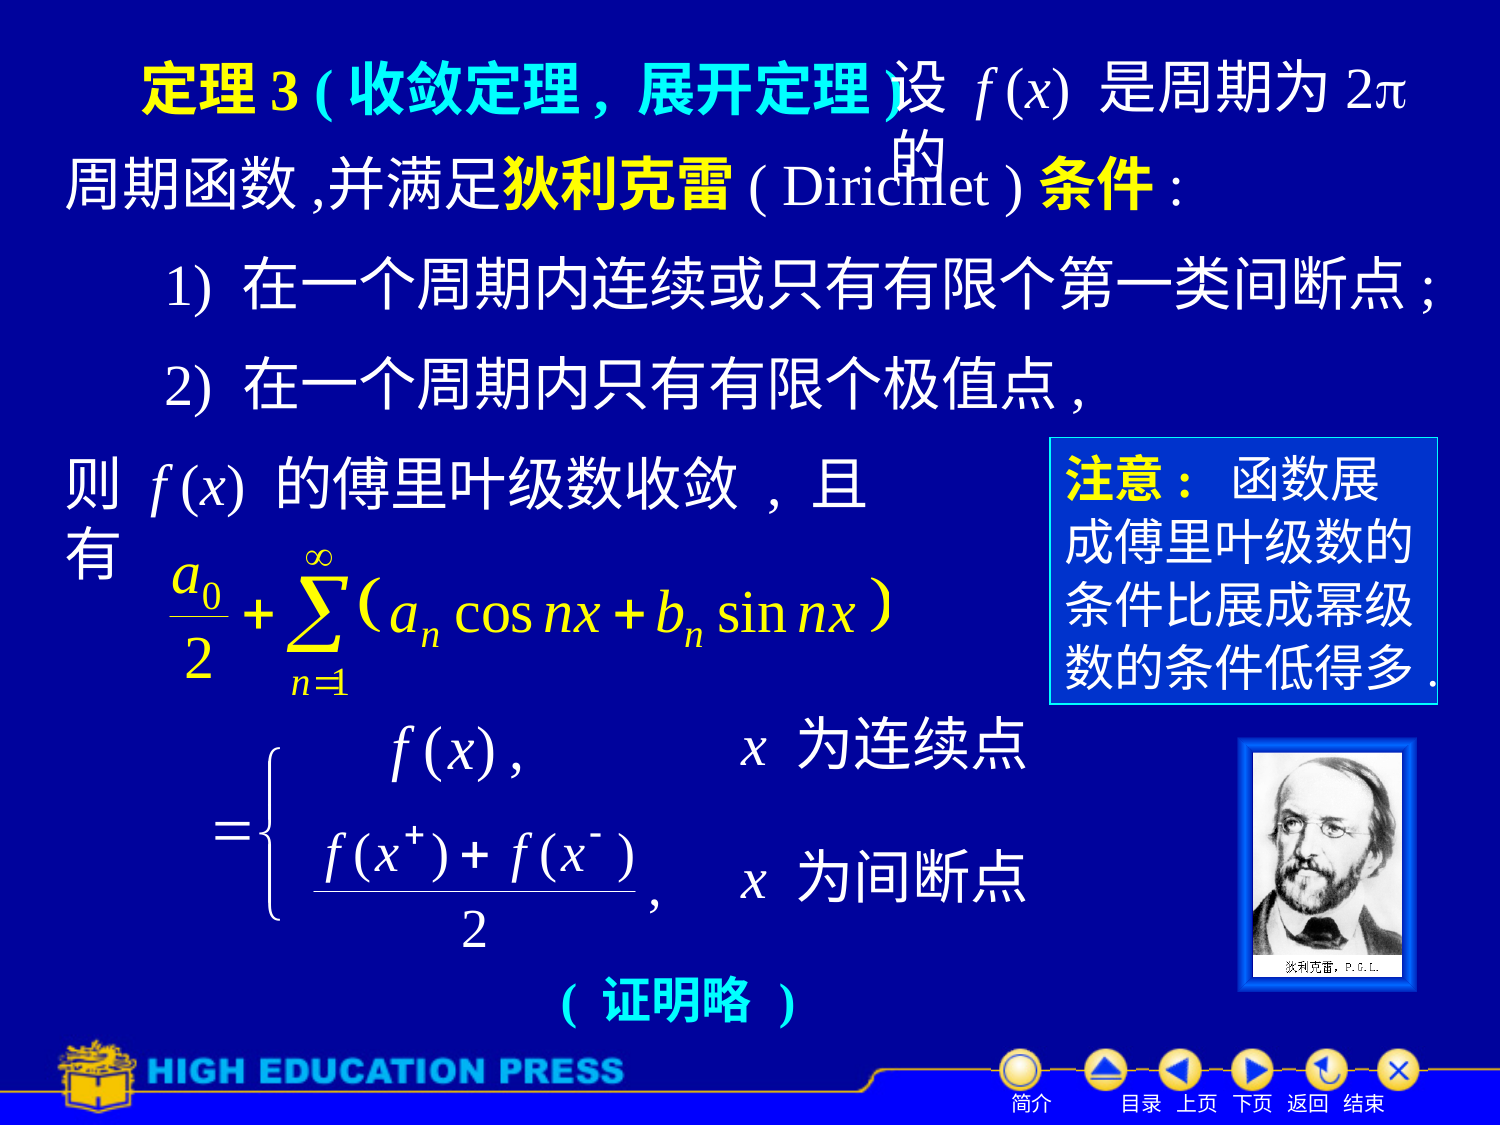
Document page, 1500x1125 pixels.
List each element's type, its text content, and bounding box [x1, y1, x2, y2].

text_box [309, 812, 663, 952]
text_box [1237, 737, 1418, 993]
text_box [199, 737, 301, 928]
text_box 则 f (x) 的傅里叶级数收敛 , 且有 [50, 439, 913, 595]
text_box 并满足狄利克雷( Dirichlet )条件: [312, 139, 1188, 225]
title 定理3 (收敛定理, 展开定理) [125, 37, 950, 138]
text_box 注意: 函数展成傅里叶级数的条件比展成幂级数的条件低得多. [1049, 437, 1438, 704]
text_box x 为连续点 [712, 699, 1075, 785]
text_box ( 证明略 ) [545, 952, 821, 1038]
text_box 2) 在一个周期内只有有限个极值点, [150, 339, 1100, 495]
text_box 设 f (x) 是周期为2 的 [874, 42, 1475, 198]
picture [0, 0, 1500, 1125]
text_box x 为间断点 [712, 832, 1075, 918]
text_box 简介 [996, 1082, 1082, 1123]
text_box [376, 720, 526, 788]
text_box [165, 533, 889, 701]
text_box 1) 在一个周期内连续或只有有限个第一类间断点; [149, 239, 1425, 325]
text_box 周期函数, [49, 139, 312, 225]
